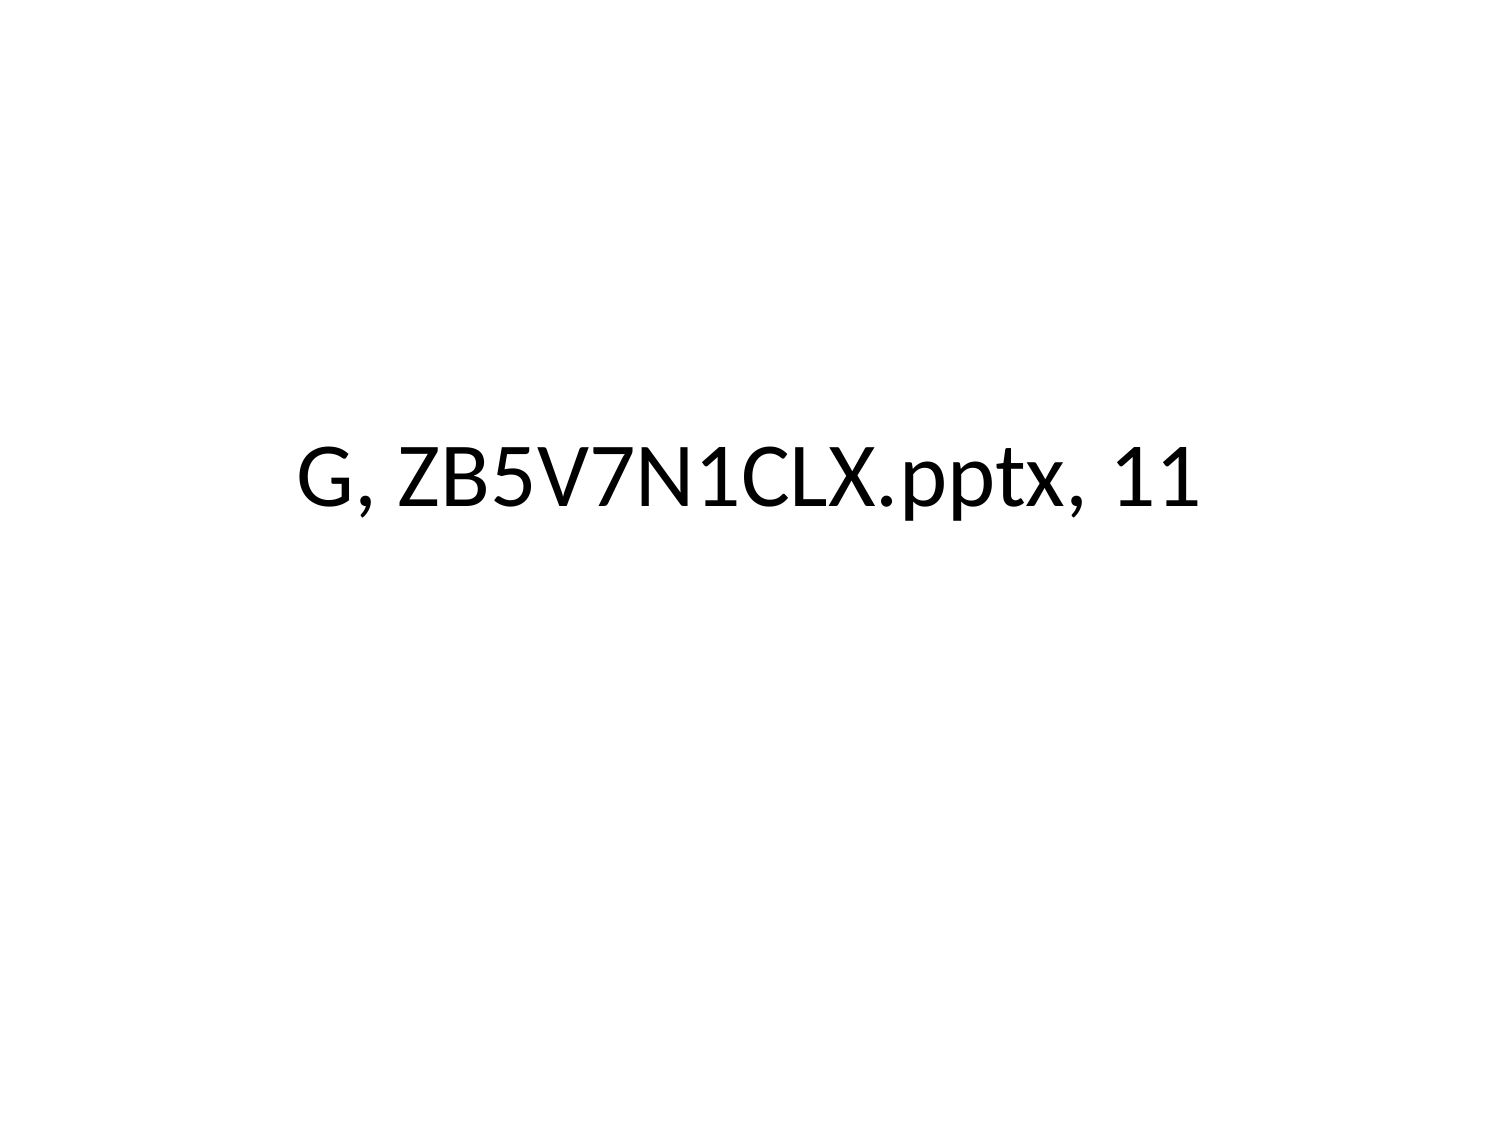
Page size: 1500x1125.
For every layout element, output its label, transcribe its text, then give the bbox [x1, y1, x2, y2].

title G, ZB5V7N1CLX.pptx, 11 [112, 349, 1388, 591]
